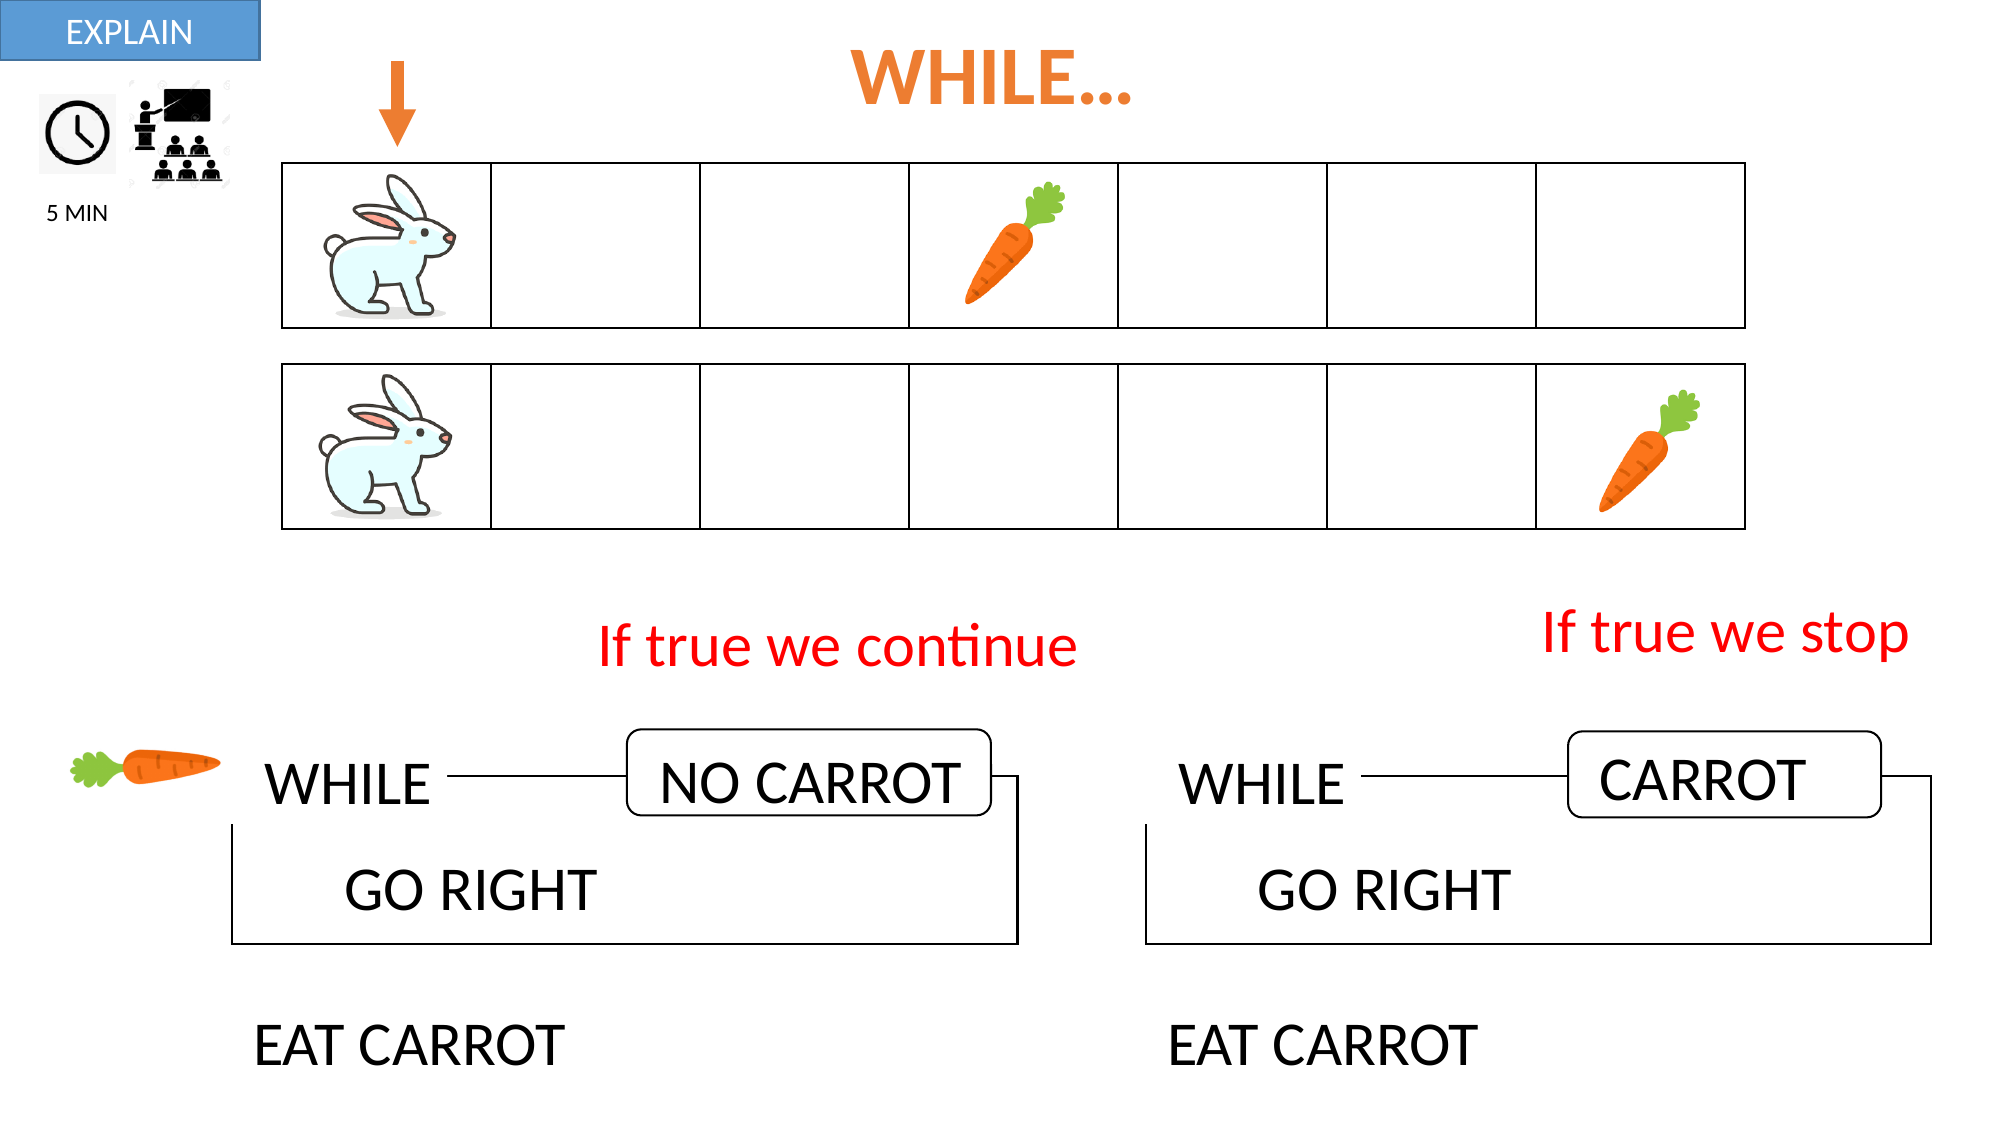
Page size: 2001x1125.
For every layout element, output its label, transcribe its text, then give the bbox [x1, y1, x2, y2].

picture [318, 170, 464, 321]
text_box WHILE [217, 729, 448, 824]
text_box [231, 775, 1019, 945]
picture [1587, 384, 1709, 518]
text_box 5 MIN [31, 188, 124, 234]
text_box If true we continue [549, 591, 1151, 687]
picture [953, 176, 1074, 310]
picture [39, 94, 116, 175]
text_box EAT CARROT [1119, 990, 1524, 1086]
table_header [1537, 365, 1744, 528]
table_header [1537, 164, 1744, 327]
table_header [492, 365, 699, 528]
picture [54, 678, 233, 855]
text_box WHILE [1131, 729, 1361, 824]
table_header [1119, 164, 1326, 327]
table_header [283, 164, 490, 327]
picture [313, 370, 460, 521]
text_box EXPLAIN [0, 0, 261, 61]
table_header [1119, 365, 1326, 528]
text_box [1145, 775, 1932, 945]
table_header [492, 164, 699, 327]
table_header [701, 365, 908, 528]
text_box EAT CARROT [205, 990, 611, 1086]
text_box CARROT [1551, 725, 1957, 821]
text_box If true we stop [1493, 577, 2000, 673]
table_header [910, 164, 1117, 327]
table_header [701, 164, 908, 327]
table_header [1328, 365, 1535, 528]
picture [129, 80, 230, 189]
table_header [910, 365, 1117, 528]
text_box NO CARROT [611, 728, 1014, 824]
table_header [283, 365, 490, 528]
text_box WHILE… [228, 14, 1759, 129]
table_header [1328, 164, 1535, 327]
